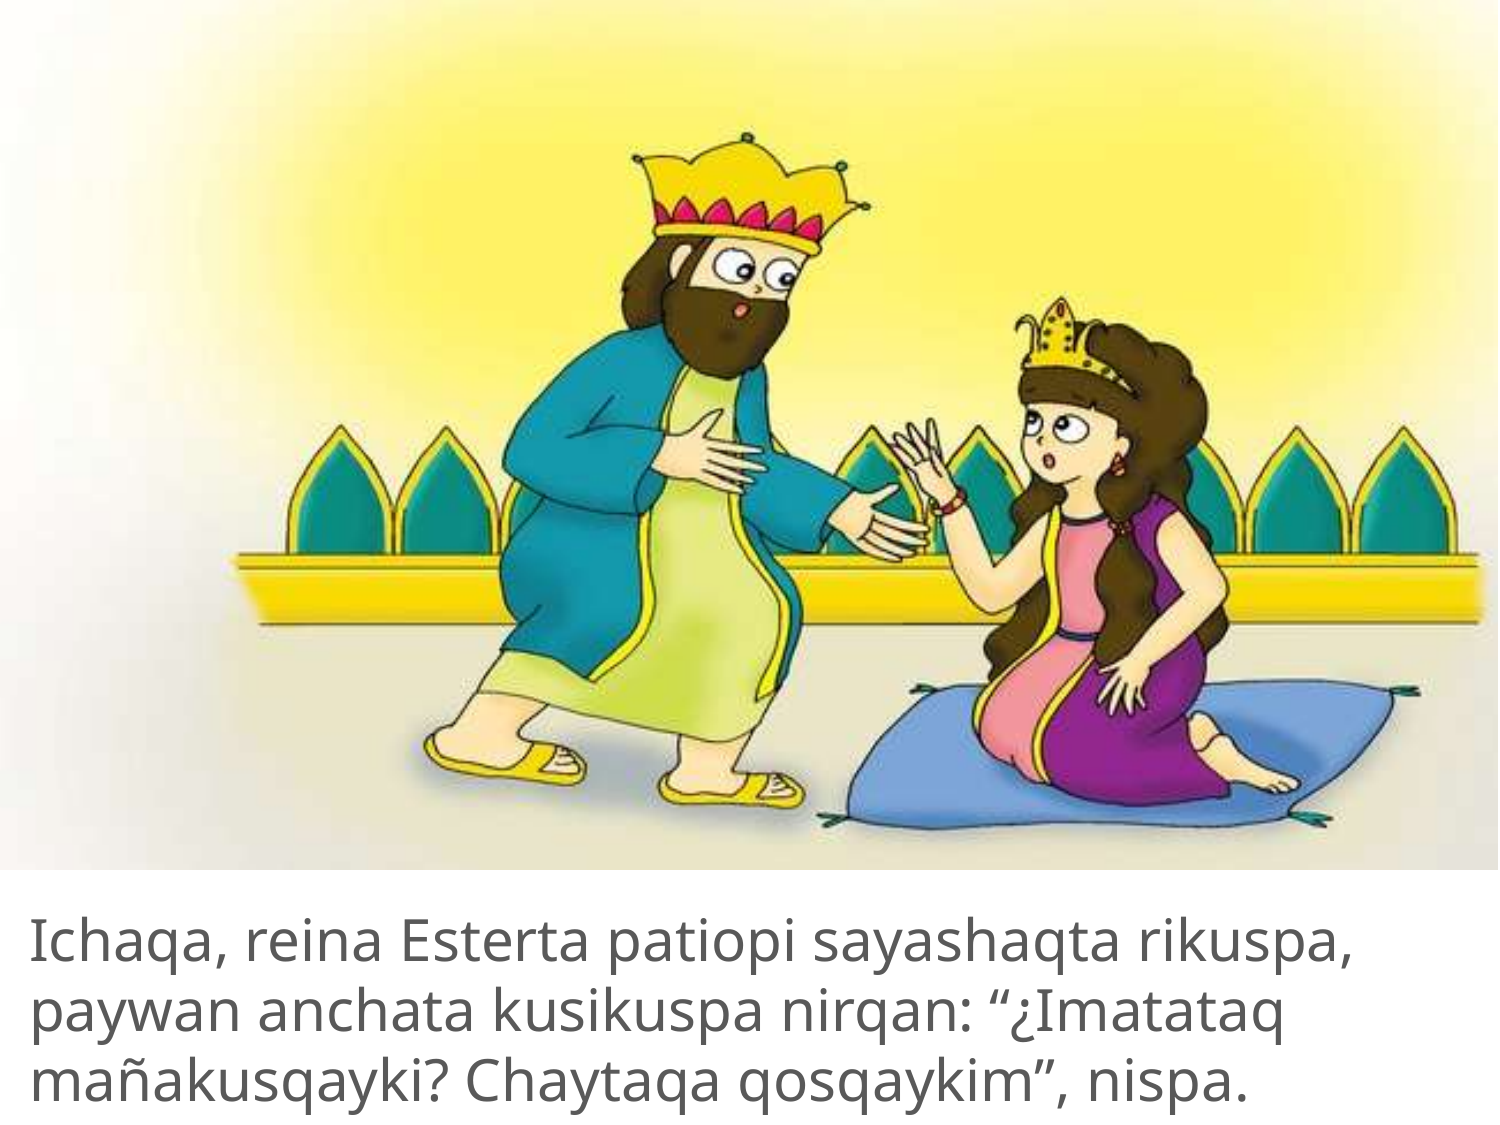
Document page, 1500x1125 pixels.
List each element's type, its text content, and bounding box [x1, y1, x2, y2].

picture [0, 0, 1498, 870]
text_box Ichaqa, reina Esterta patiopi sayashaqta rikuspa, paywan anchata kusikuspa nirqan: “¿Imatataq mañakusqayki? Chaytaqa qosqaykim”, nispa. [14, 896, 1500, 1121]
